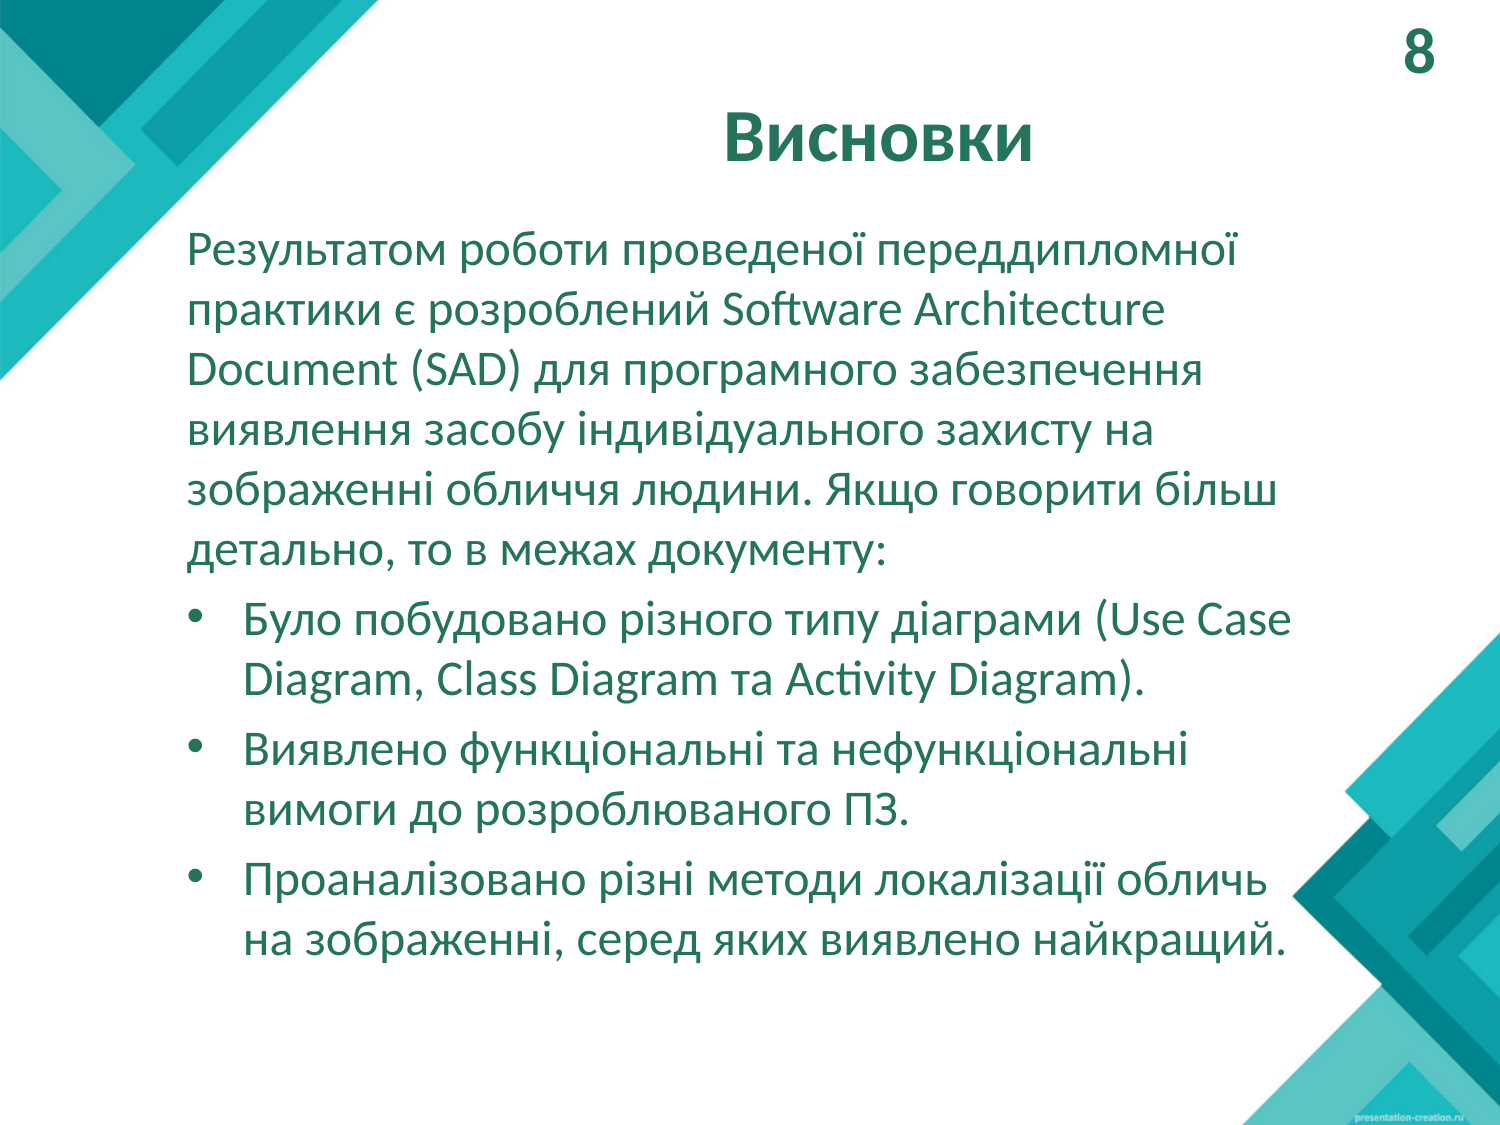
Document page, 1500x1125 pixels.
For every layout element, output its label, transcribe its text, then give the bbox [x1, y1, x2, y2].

list Результатом роботи проведеної переддипломної практики є розроблений Software Architecture Document (SAD) для програмного забезпечення виявлення засобу індивідуального захисту на зображенні обличчя людини. Якщо говорити більш детально, то в межах документу: Було побудовано різного типу діаграми (Use Case Diagram, Class Diagram та Activity Diagram). Виявлено функціональні та нефункціональні вимоги до розроблюваного ПЗ. Проаналізовано різні методи локалізації обличь на зображенні, серед яких виявлено найкращий. [171, 208, 1338, 999]
picture [0, 0, 1500, 1125]
title Висновки [277, 31, 1483, 233]
text_box 8 [1340, 0, 1500, 94]
